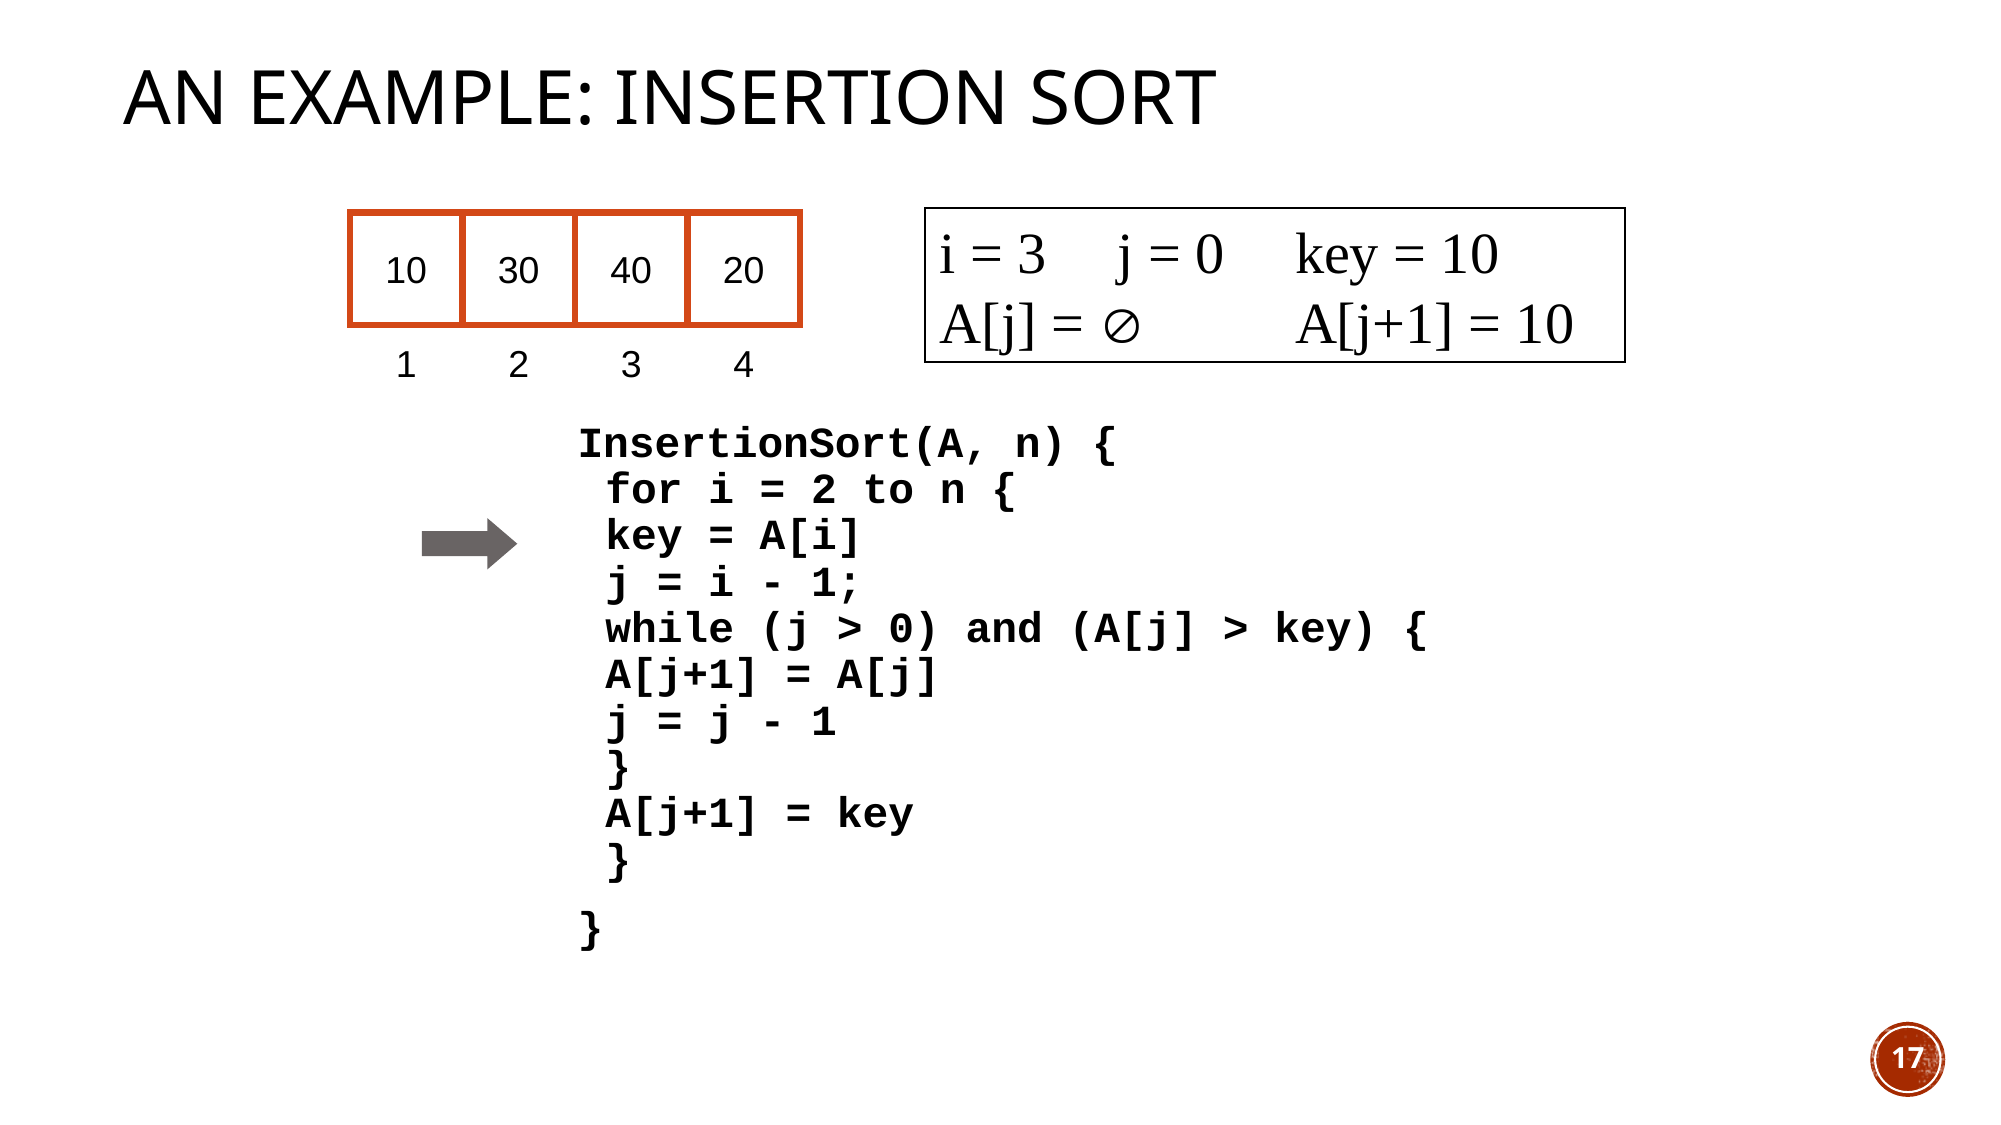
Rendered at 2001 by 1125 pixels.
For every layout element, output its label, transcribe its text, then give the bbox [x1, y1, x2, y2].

text_box 30 [462, 212, 575, 325]
text_box 1 [350, 337, 462, 388]
text_box 4 [687, 337, 800, 388]
text_box 10 [350, 212, 462, 325]
text_box [424, 525, 513, 563]
slide_number 17 [1855, 1028, 1961, 1089]
text_box 3 [575, 337, 687, 388]
text_box i = 3 j = 0 key = 10 A[j] =  A[j+1] = 10 [924, 207, 1625, 363]
list InsertionSort(A, n) { for i = 2 to n { key = A[i] j = i - 1; while (j > 0) and (A[j] > key) { A[j+1] = A[j] j = j - 1 } A[j+1] = key } } [562, 412, 1675, 963]
text_box 20 [687, 212, 800, 325]
text_box 40 [575, 212, 687, 325]
title An Example: Insertion Sort [108, 0, 1759, 232]
text_box 2 [462, 337, 575, 388]
